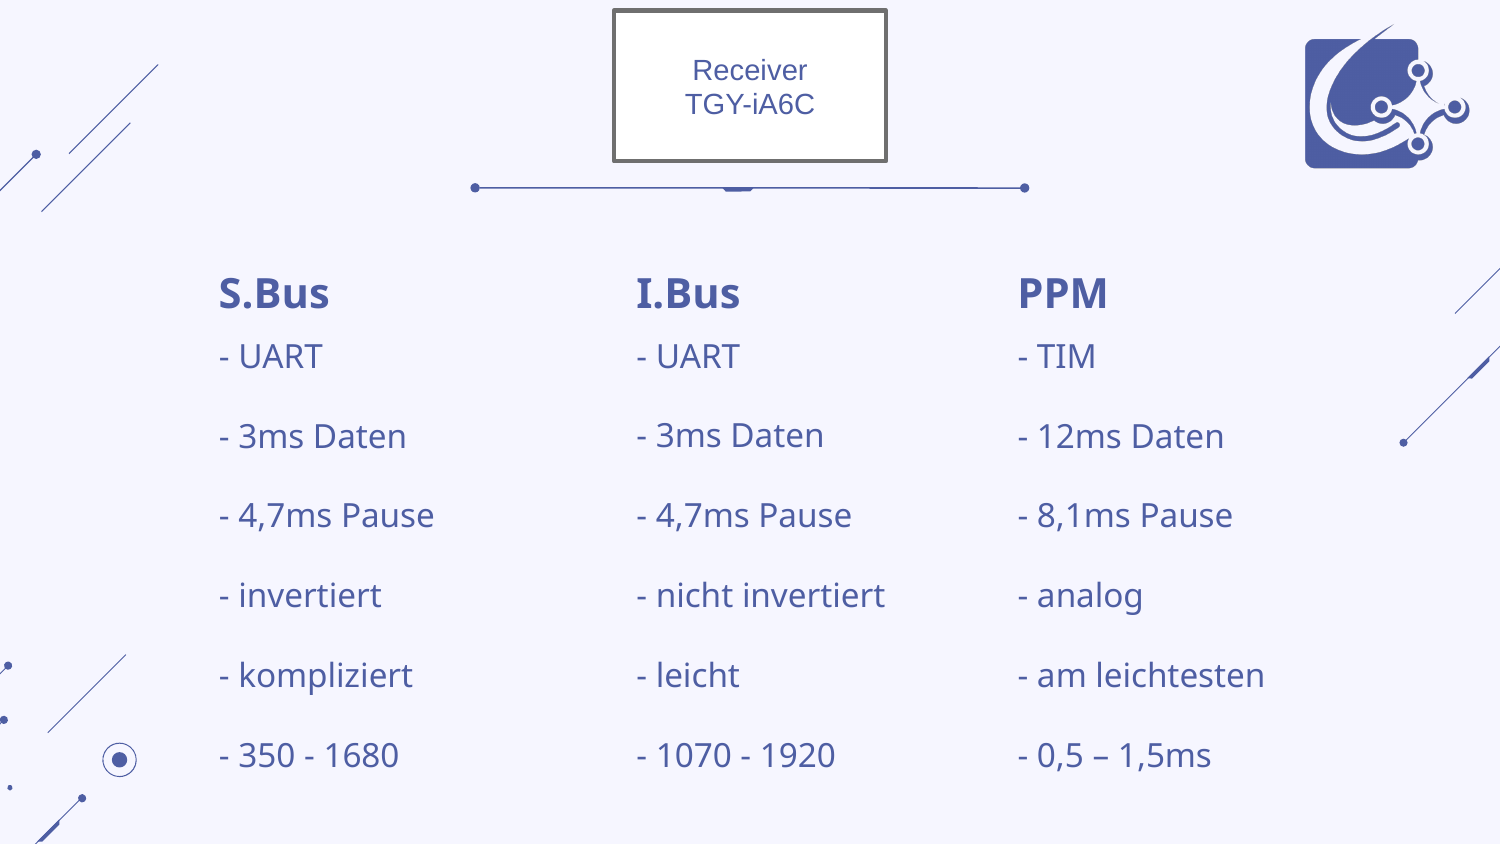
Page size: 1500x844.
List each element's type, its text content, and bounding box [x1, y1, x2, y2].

text_box - TIM - 12ms Daten - 8,1ms Pause - analog - am leichtesten - 0,5 – 1,5ms [1002, 334, 1323, 787]
text_box - UART - 3ms Daten - 4,7ms Pause - nicht invertiert - leicht - 1070 - 1920 [621, 334, 952, 803]
text_box I.Bus [621, 259, 843, 325]
text_box PPM [1002, 259, 1209, 325]
subtitle - UART - 3ms Daten - 4,7ms Pause - invertiert - kompliziert - 350 - 1680 [203, 334, 498, 763]
text_box Receiver TGY-iA6C [612, 8, 888, 163]
text_box S.Bus [203, 259, 476, 325]
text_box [470, 171, 1030, 204]
picture [1288, 6, 1489, 182]
